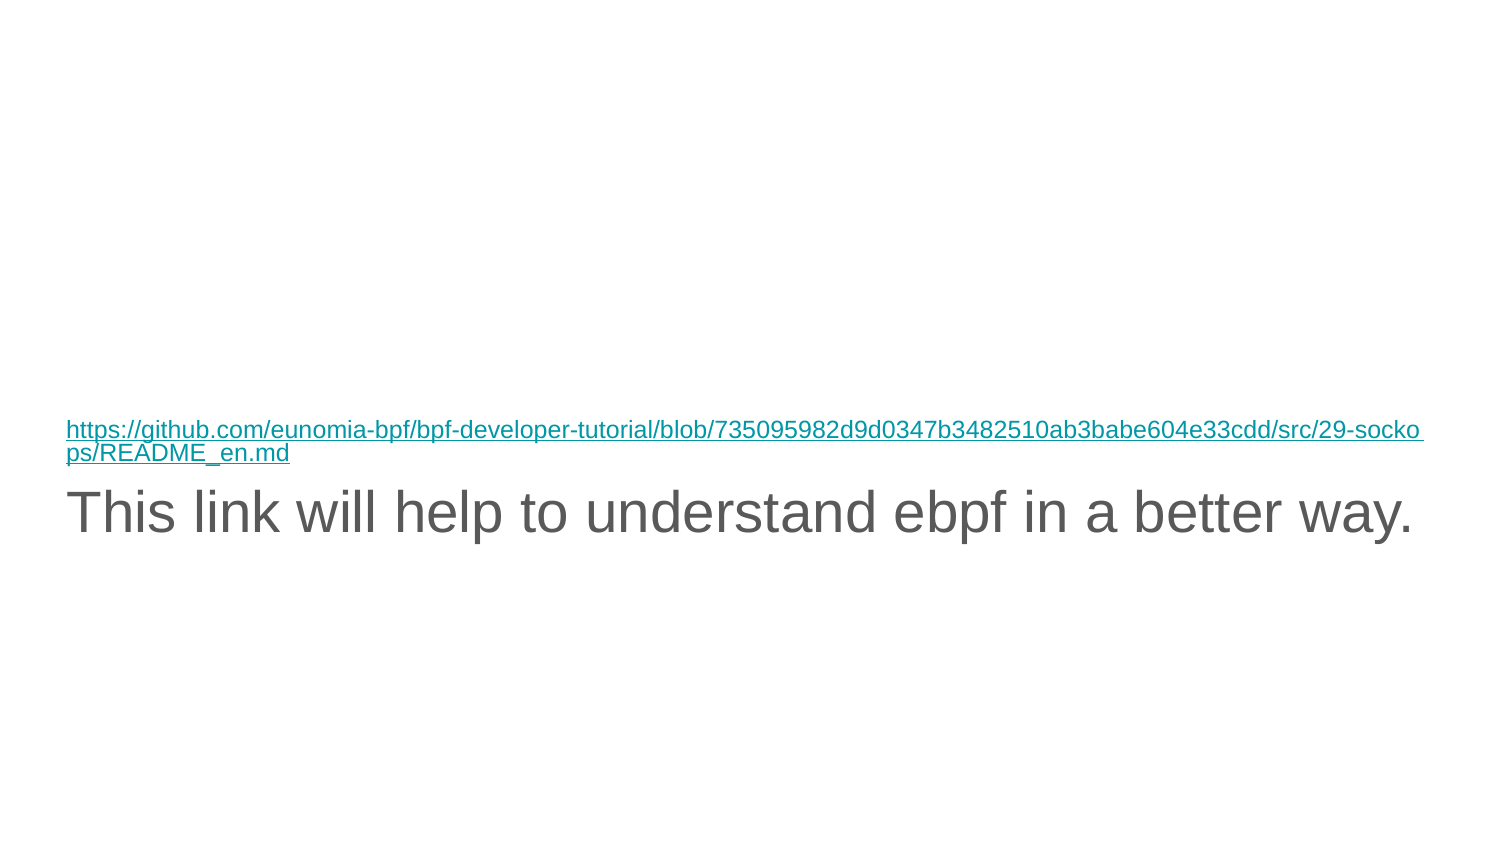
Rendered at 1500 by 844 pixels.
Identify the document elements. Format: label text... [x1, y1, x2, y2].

subtitle This link will help to understand ebpf in a better way. [51, 464, 1449, 595]
title https://github.com/eunomia-bpf/bpf-developer-tutorial/blob/735095982d9d0347b3482510ab3babe604e33cdd/src/29-sockops/README_en.md [51, 122, 1449, 459]
